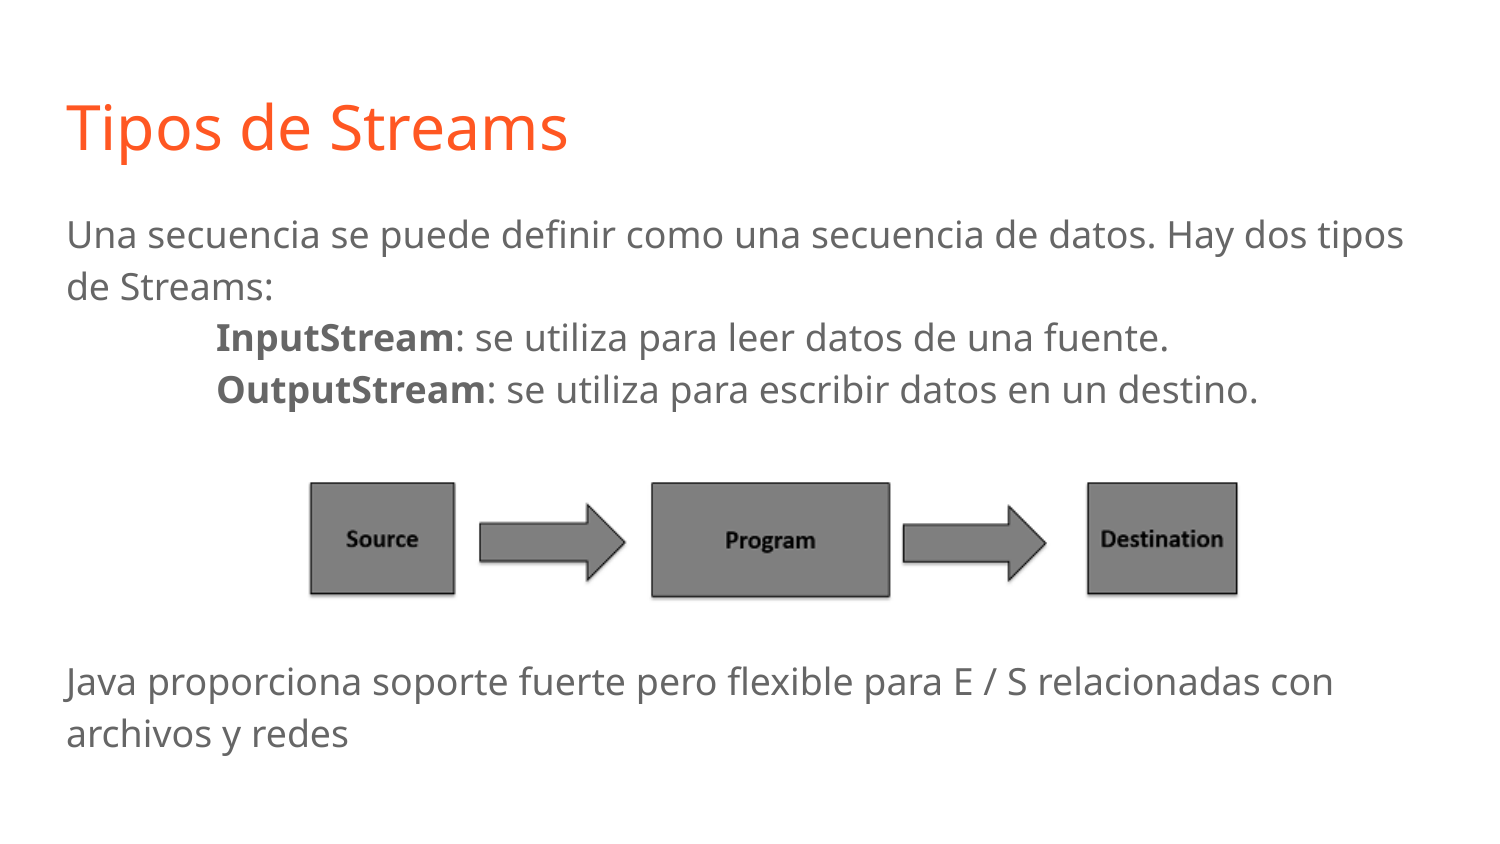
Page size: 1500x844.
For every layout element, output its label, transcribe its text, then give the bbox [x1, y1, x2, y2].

picture [305, 481, 1244, 604]
list Una secuencia se puede definir como una secuencia de datos. Hay dos tipos de Streams: InputStream: se utiliza para leer datos de una fuente. OutputStream: se utiliza para escribir datos en un destino. Java proporciona soporte fuerte pero flexible para E / S relacionadas con archivos y redes [51, 189, 1449, 750]
title Tipos de Streams [51, 72, 1449, 167]
